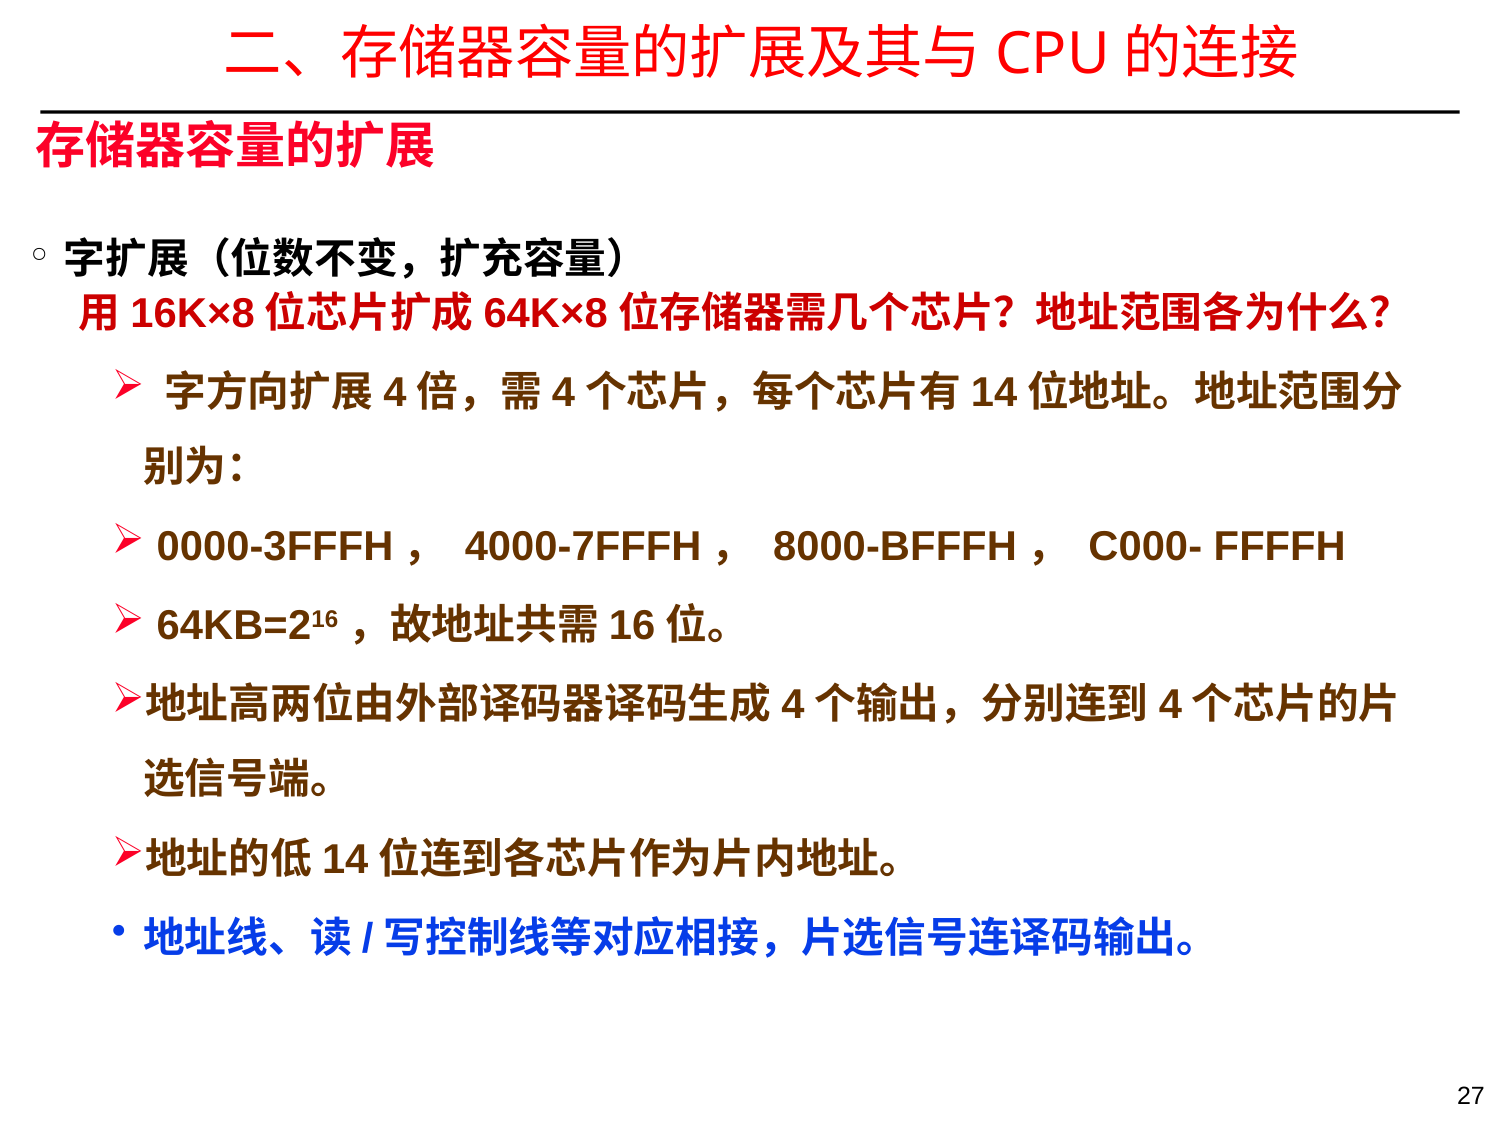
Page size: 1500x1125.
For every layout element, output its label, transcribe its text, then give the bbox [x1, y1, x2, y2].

slide_number 27 [1162, 1065, 1500, 1125]
title 二、存储器容量的扩展及其与CPU的连接 [38, 21, 1484, 91]
list 字扩展（位数不变，扩充容量） 用16K×8位芯片扩成64K×8位存储器需几个芯片？地址范围各为什么？ 字方向扩展4倍，需4个芯片，每个芯片有14位地址。地址范围分别为： 0000-3FFFH， 4000-7FFFH， 8000-BFFFH， C000- FFFFH 64KB=216，故地址共需16位。 地址高两位由外部译码器译码生成4个输出，分别连到4个芯片的片选信号端。 地址的低14位连到各芯片作为片内地址。 地址线、读/写控制线等对应相接，片选信号连译码输出。 [20, 227, 1444, 952]
text_box 存储器容量的扩展 [20, 105, 482, 181]
